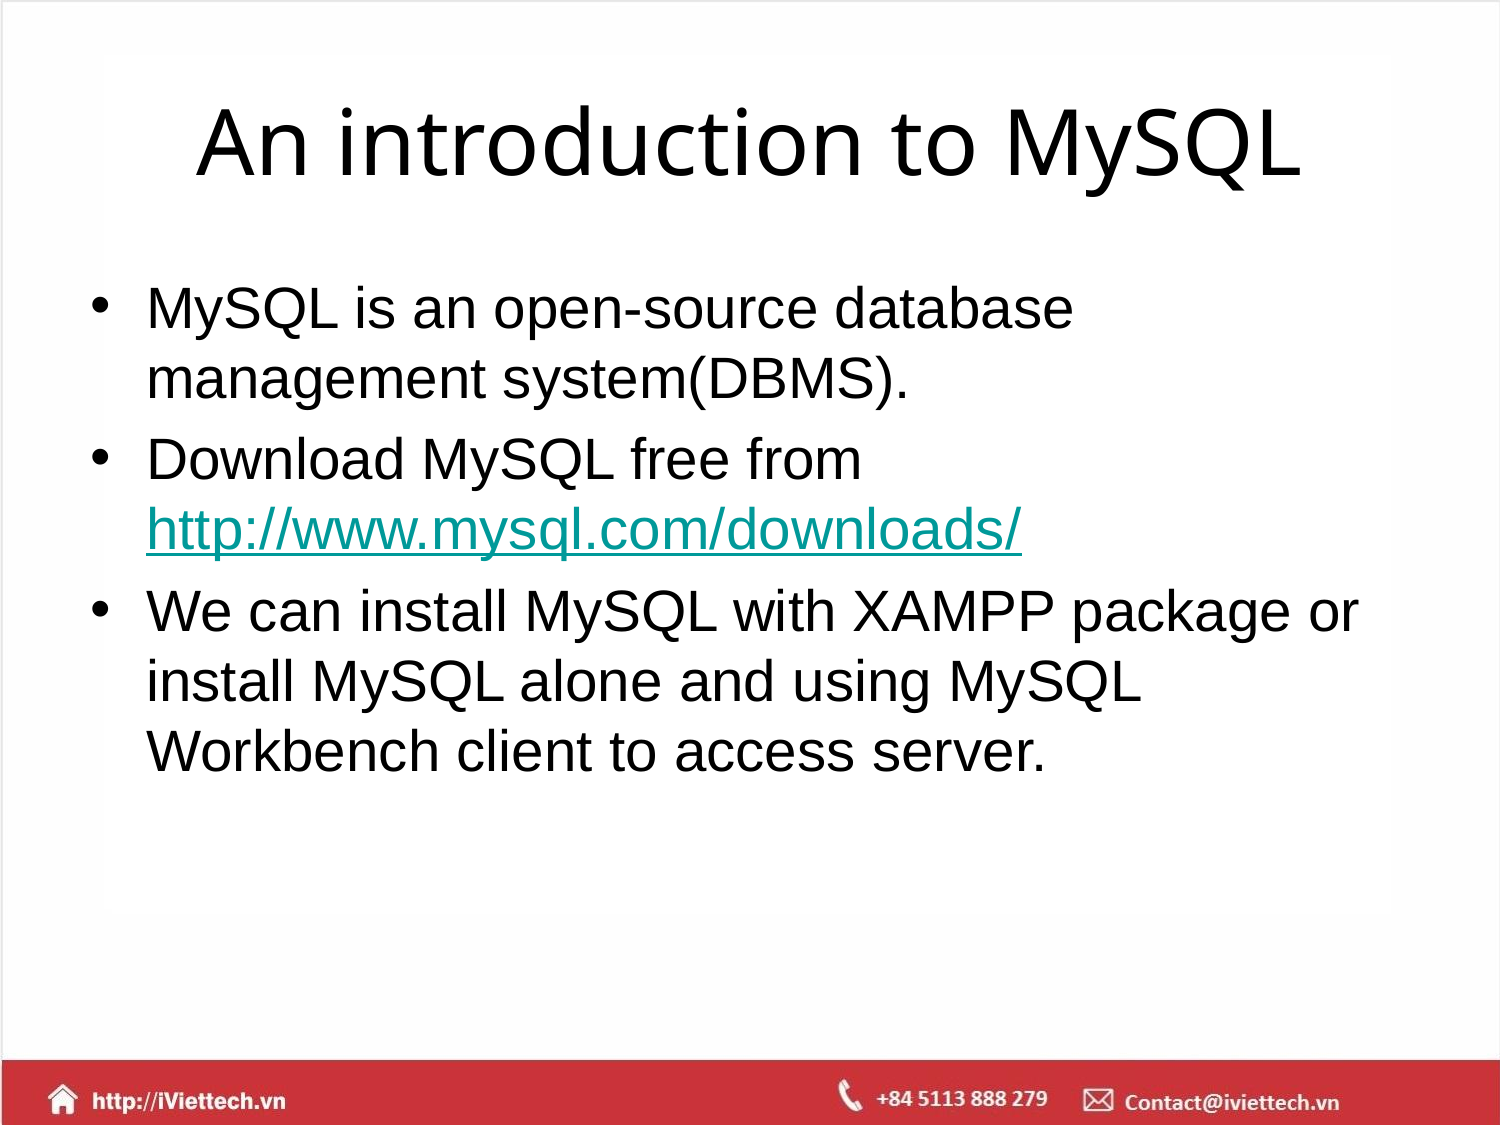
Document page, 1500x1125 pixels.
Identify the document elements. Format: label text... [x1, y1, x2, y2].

list MySQL is an open-source database management system(DBMS). Download MySQL free from http://www.mysql.com/downloads/ We can install MySQL with XAMPP package or install MySQL alone and using MySQL Workbench client to access server. [75, 262, 1425, 1005]
picture [0, 0, 1500, 1125]
title An introduction to MySQL [75, 45, 1425, 233]
